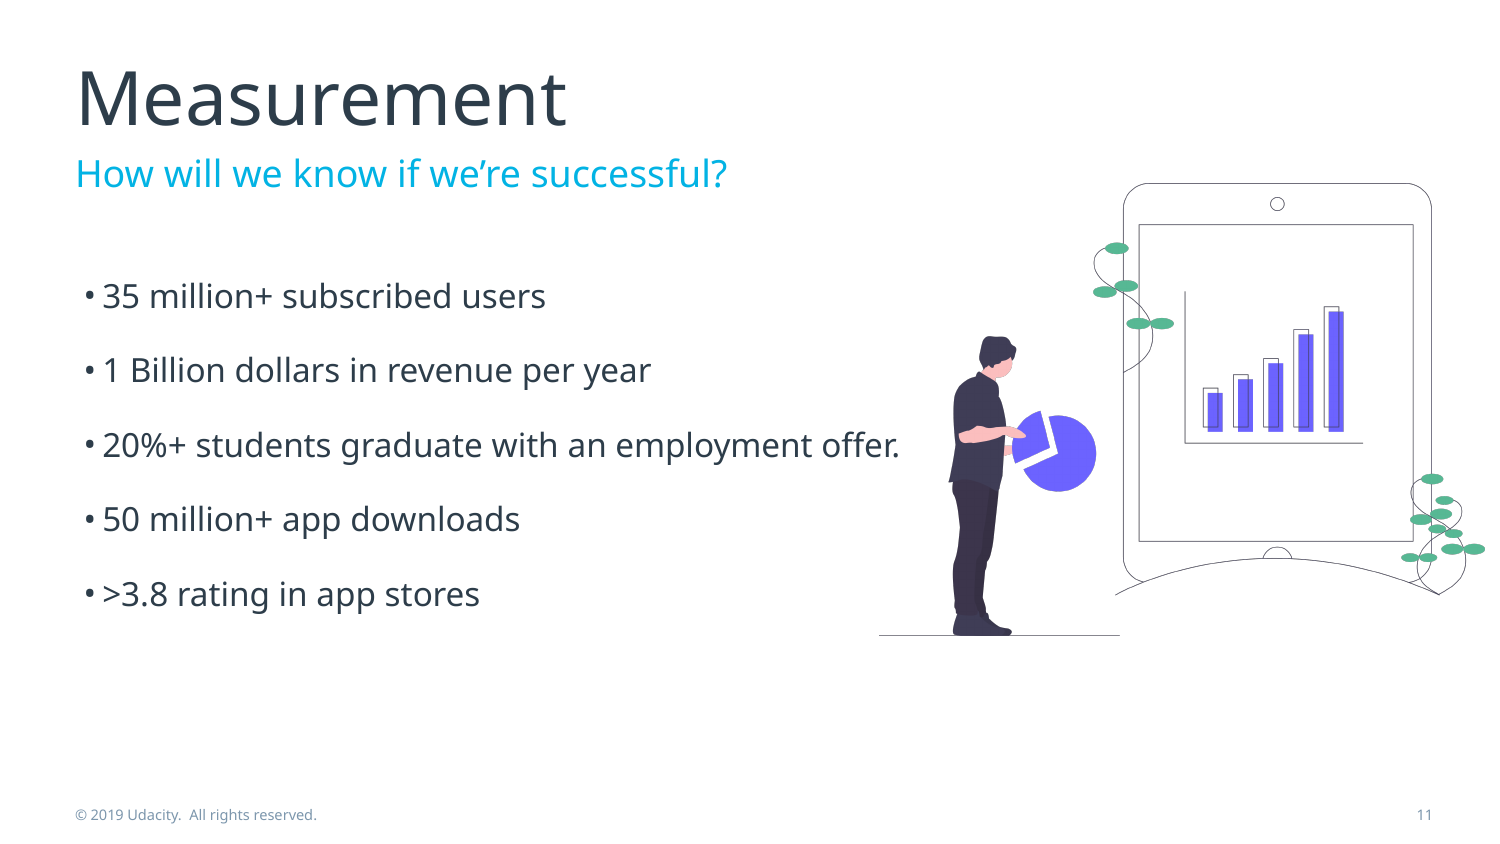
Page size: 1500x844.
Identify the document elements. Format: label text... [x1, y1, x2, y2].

picture [879, 183, 1485, 636]
list How will we know if we’re successful? [75, 150, 1425, 201]
list 35 million+ subscribed users 1 Billion dollars in revenue per year 20%+ students graduate with an employment offer. 50 million+ app downloads >3.8 rating in app stores [83, 236, 1434, 706]
list © 2019 Udacity. All rights reserved. [75, 806, 725, 826]
title Measurement [75, 50, 1425, 148]
slide_number 11 [1416, 806, 1434, 826]
